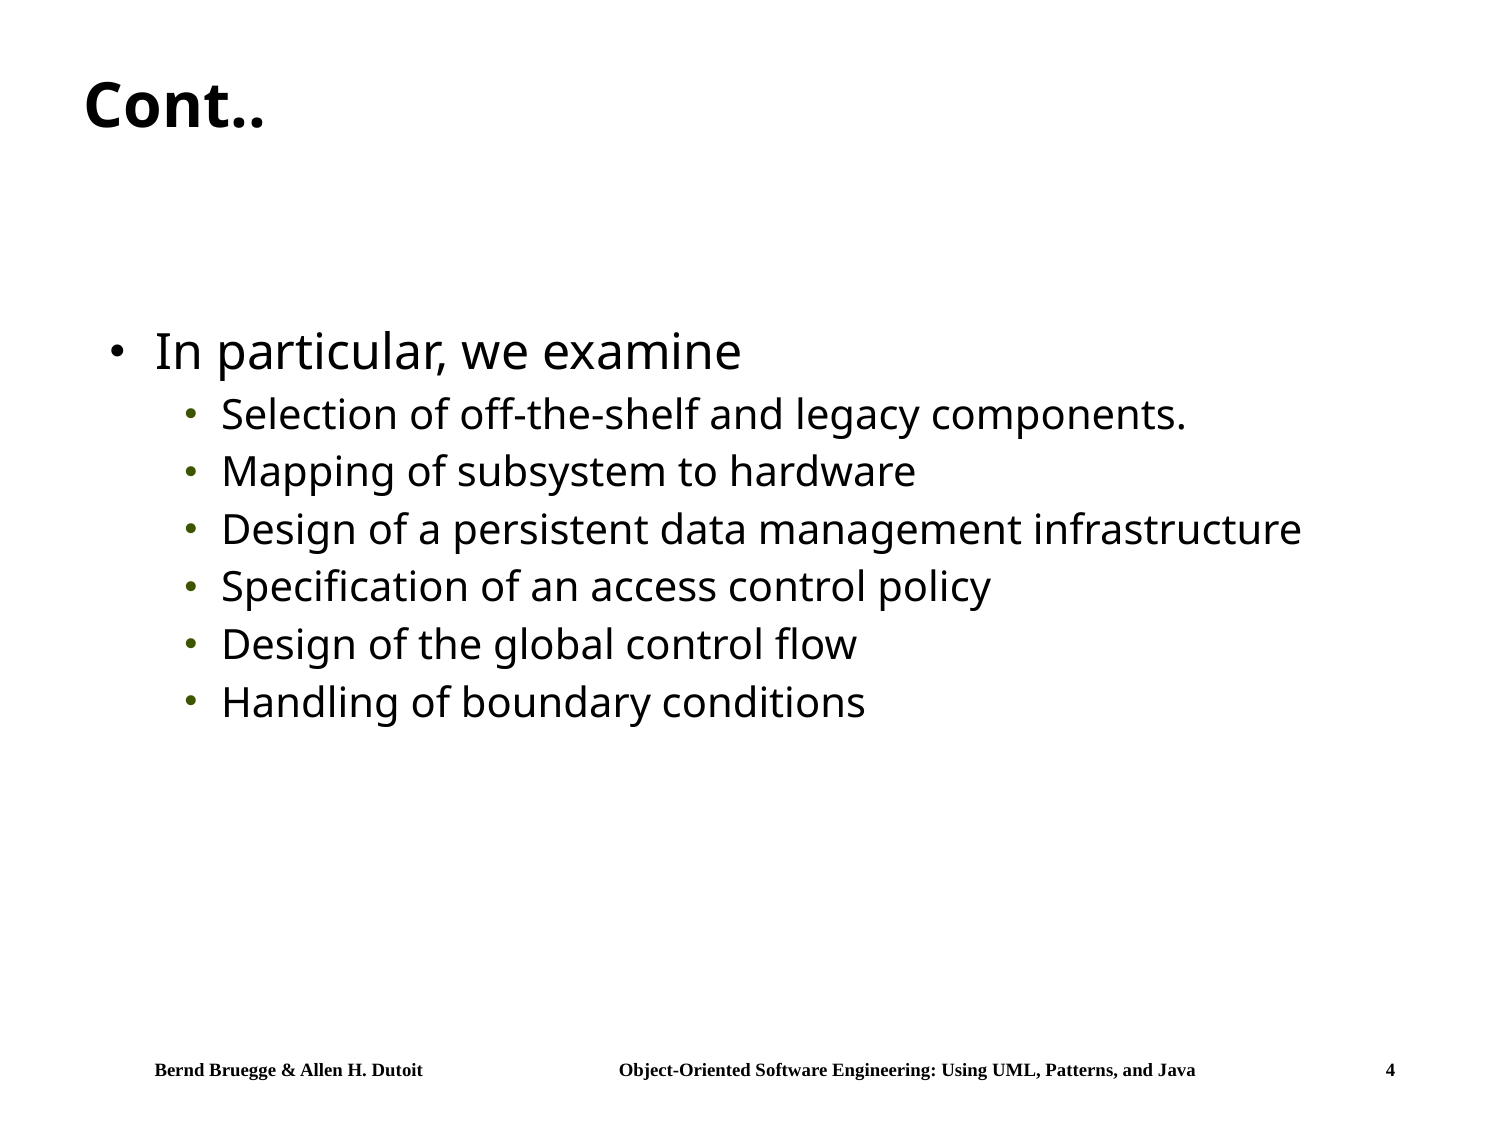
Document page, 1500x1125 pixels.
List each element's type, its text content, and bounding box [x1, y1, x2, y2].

title Cont.. [68, 36, 1407, 179]
list In particular, we examine Selection of off-the-shelf and legacy components. Mapping of subsystem to hardware Design of a persistent data management infrastructure Specification of an access control policy Design of the global control flow Handling of boundary conditions [93, 319, 1407, 872]
